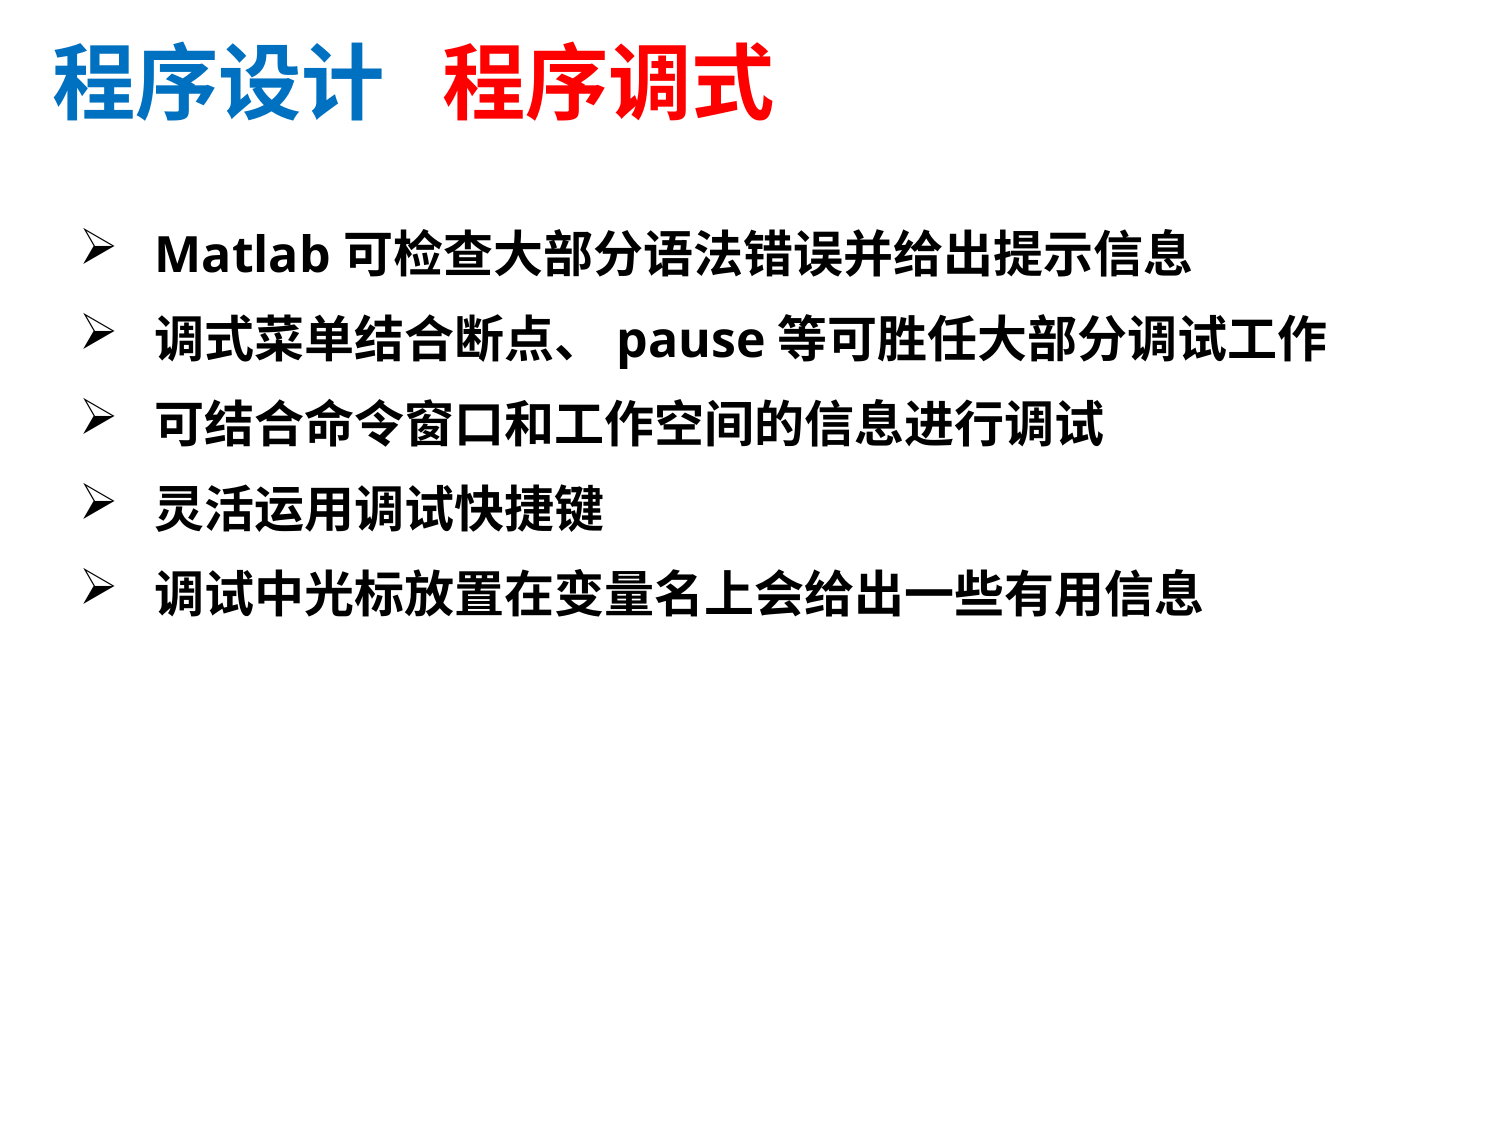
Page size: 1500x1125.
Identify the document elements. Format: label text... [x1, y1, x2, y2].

text_box 程序设计 程序调式 [37, 0, 1325, 138]
text_box Matlab可检查大部分语法错误并给出提示信息 调式菜单结合断点、pause等可胜任大部分调试工作 可结合命令窗口和工作空间的信息进行调试 灵活运用调试快捷键 调试中光标放置在变量名上会给出一些有用信息 [64, 215, 1442, 630]
